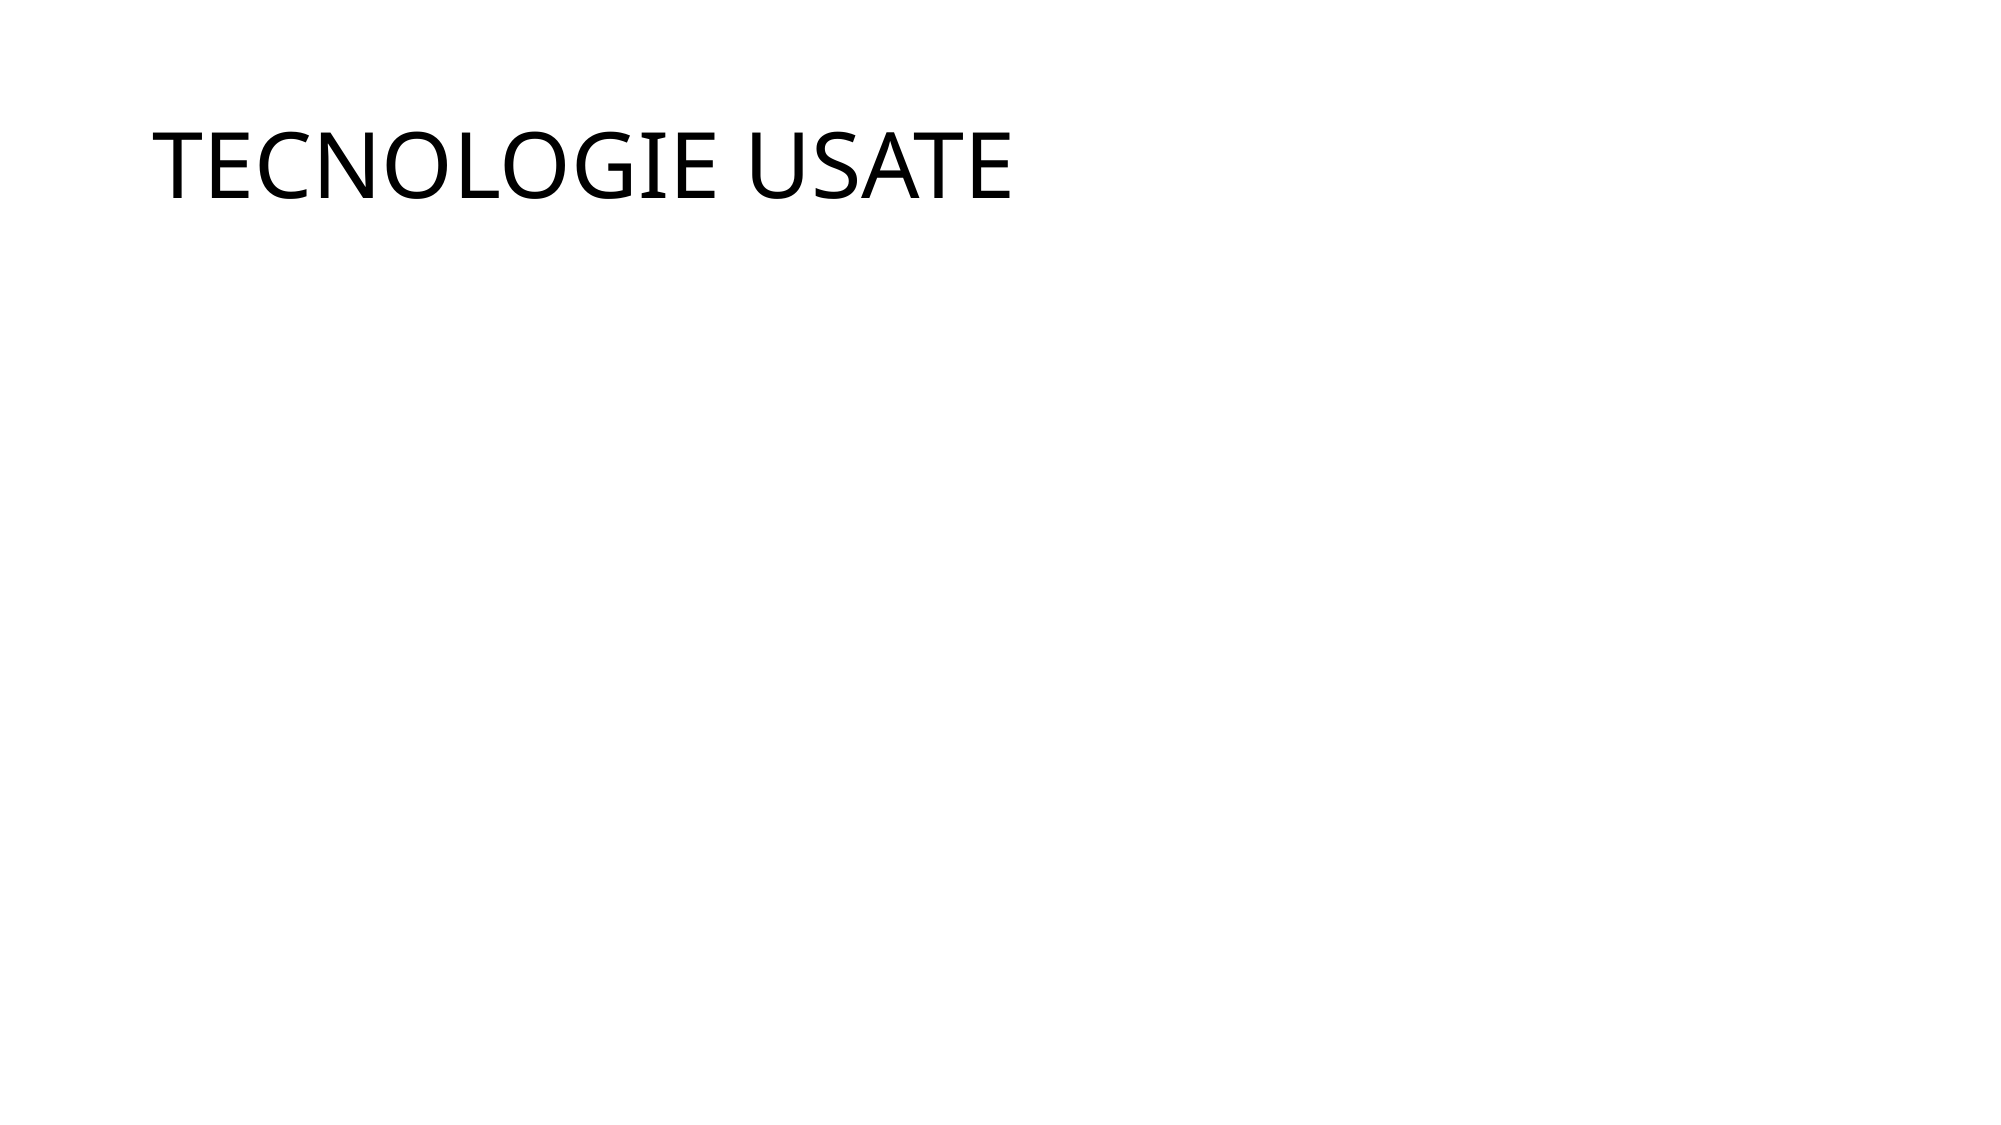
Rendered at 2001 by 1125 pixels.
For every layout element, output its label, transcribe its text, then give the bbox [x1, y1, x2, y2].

title TECNOLOGIE USATE [137, 59, 1863, 278]
